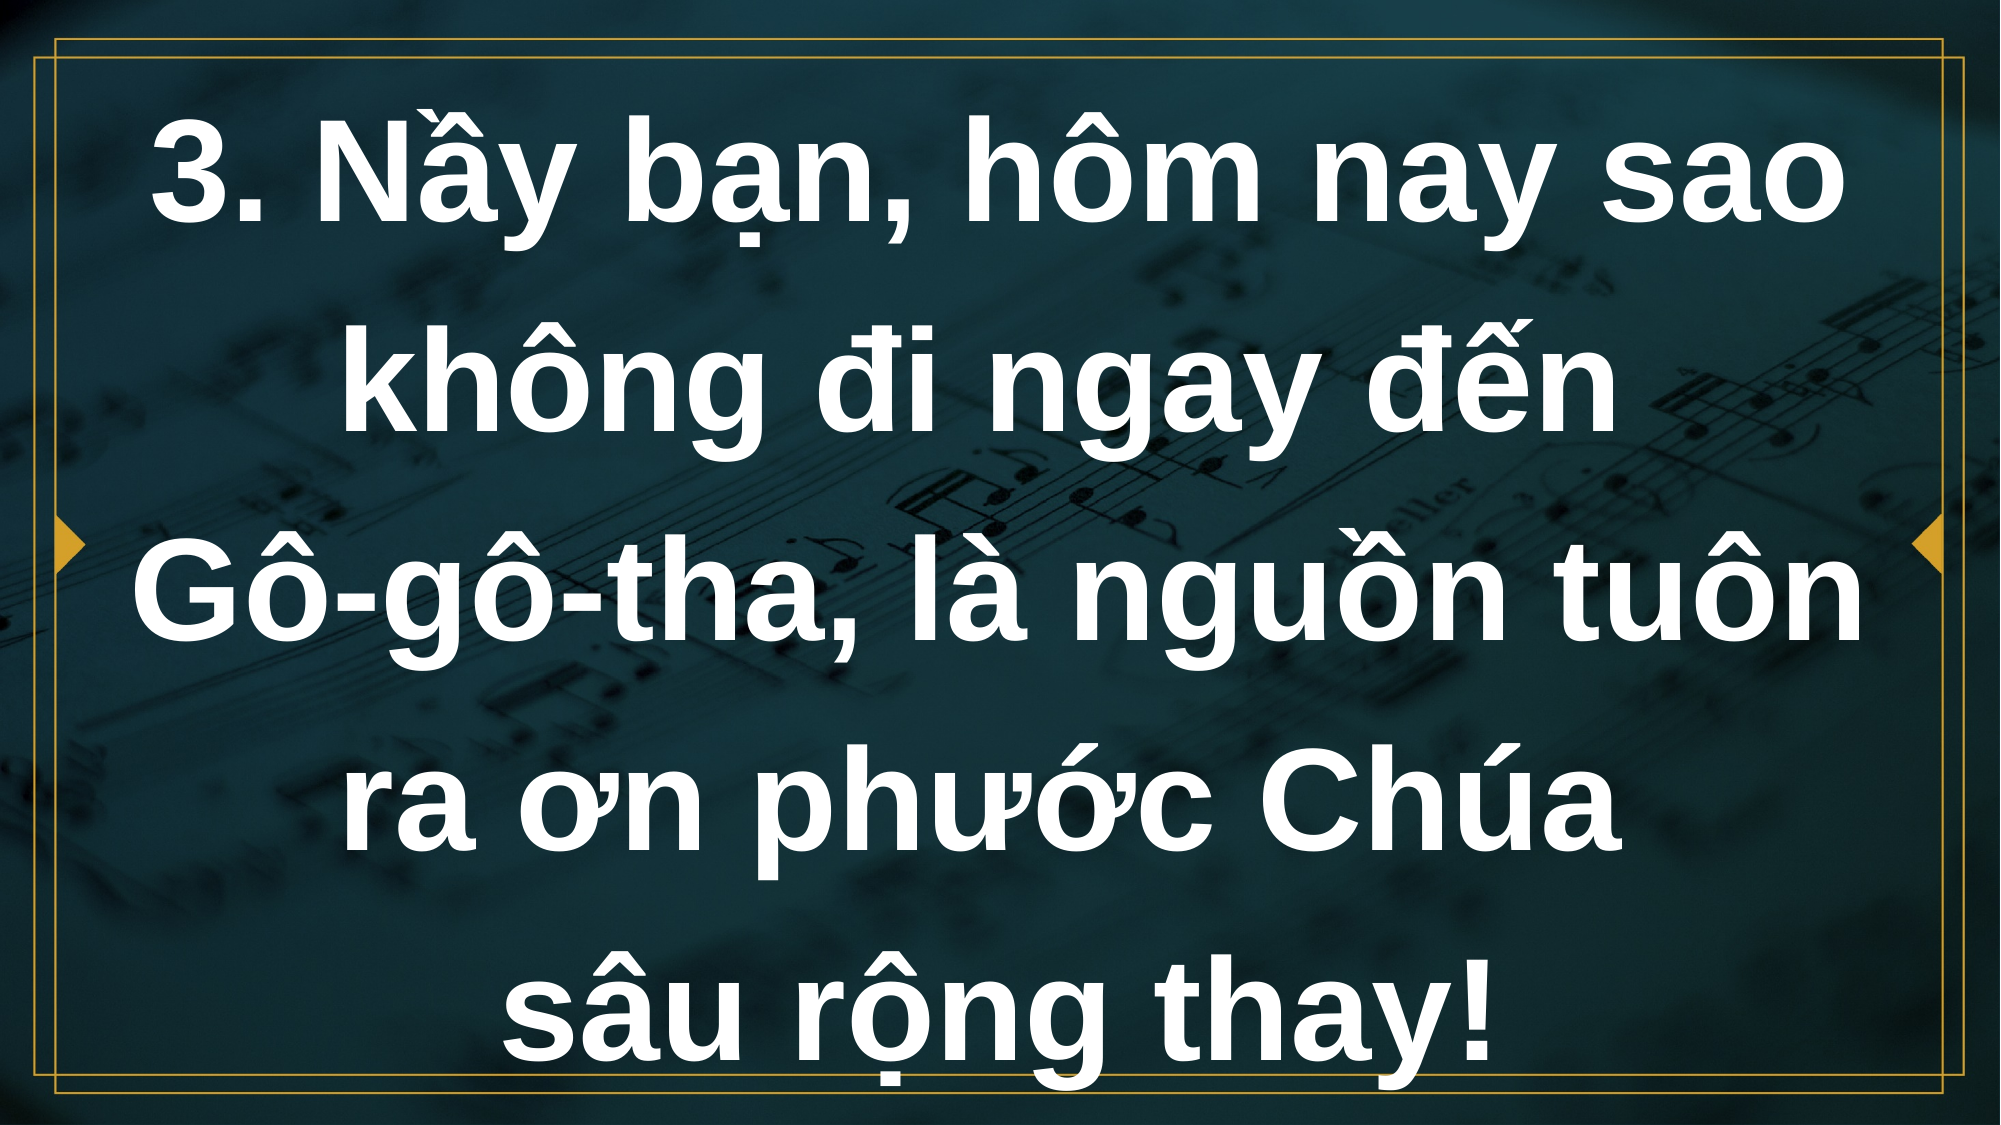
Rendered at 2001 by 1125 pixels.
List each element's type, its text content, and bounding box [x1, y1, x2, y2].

title 3. Nầy bạn, hôm nay sao không đi ngay đến Gô-gô-tha, là nguồn tuôn ra ơn phước Chúa sâu rộng thay! [55, 53, 1945, 1077]
picture [0, 0, 2000, 1125]
